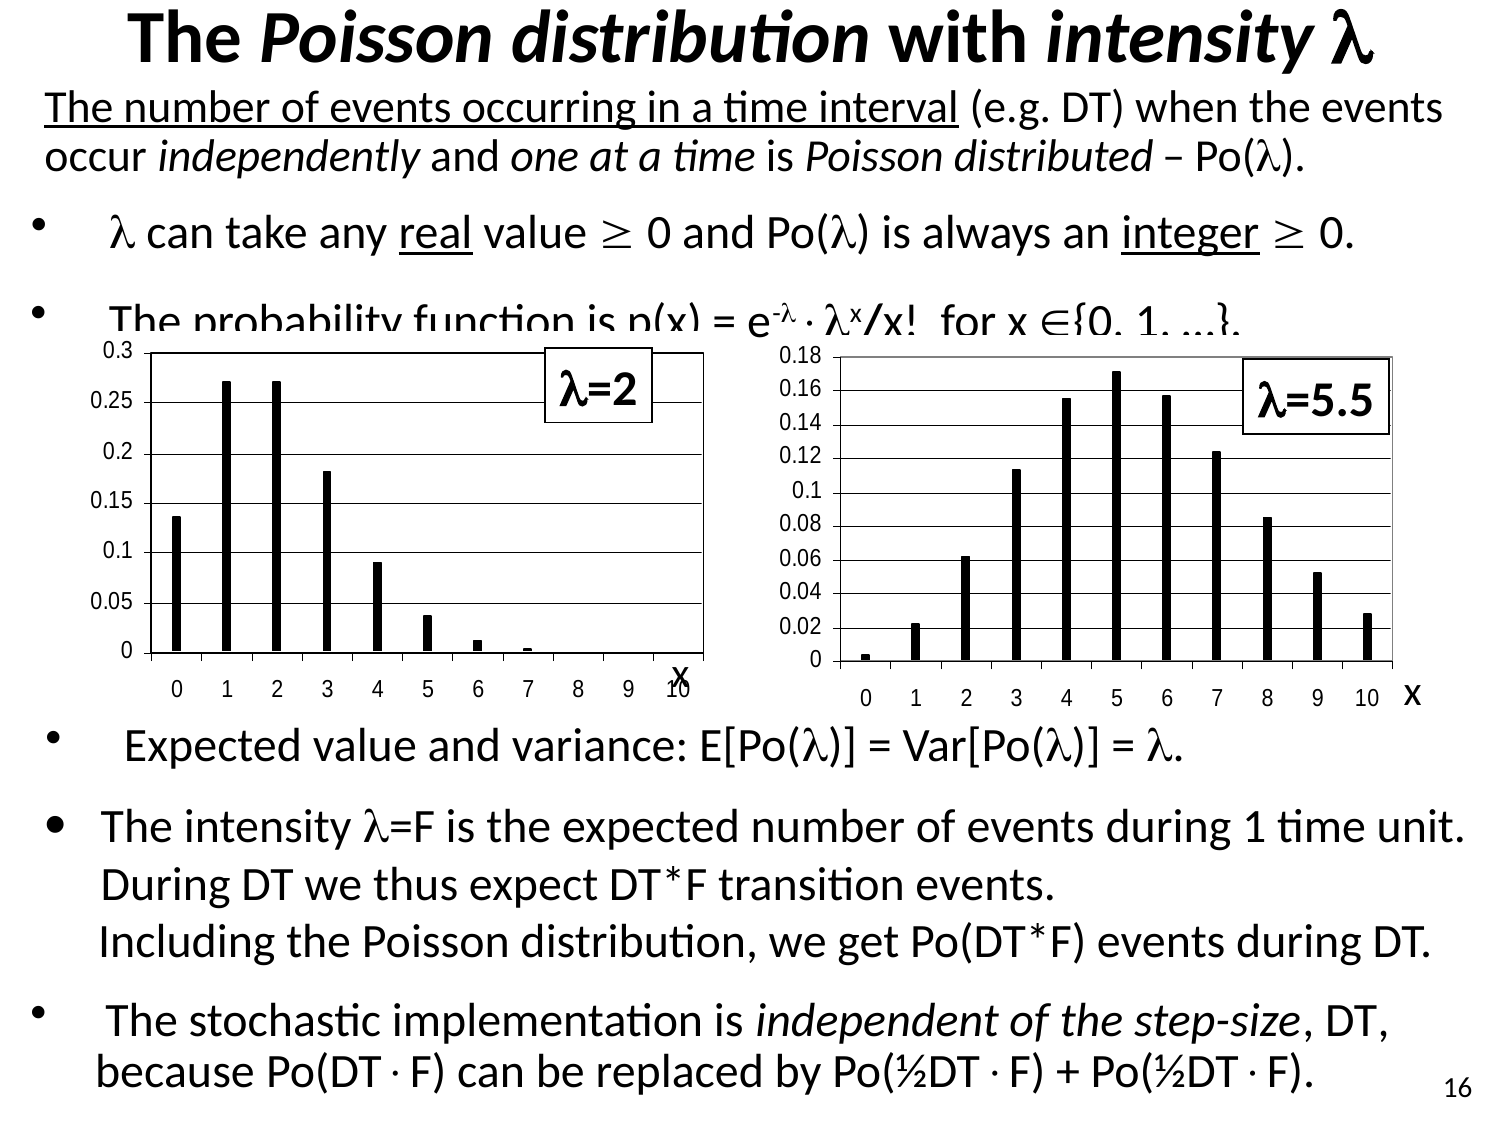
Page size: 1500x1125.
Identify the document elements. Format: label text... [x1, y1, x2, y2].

text_box The intensity =F is the expected number of events during 1 time unit. During DT we thus expect DT*F transition events. Including the Poisson distribution, we get Po(DT*F) events during DT. [29, 787, 1485, 975]
title The Poisson distribution with intensity  [12, 0, 1488, 77]
text_box The stochastic implementation is independent of the step-size, DT, because Po(DTF) can be replaced by Po(½DTF) + Po(½DTF). [15, 987, 1466, 1106]
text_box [77, 320, 1458, 734]
slide_number 16 [1412, 1060, 1488, 1113]
list The number of events occurring in a time interval (e.g. DT) when the events occur independently and one at a time is Poisson distributed ̶ Po(). [29, 77, 1475, 200]
text_box Expected value and variance: E[Po()] = Var[Po()] = . [30, 712, 1313, 779]
text_box The probability function is p(x) = e-x/x! for x {0, 1, …}. [15, 258, 1375, 354]
text_box  can take any real value  0 and Po() is always an integer  0. [16, 200, 1406, 267]
